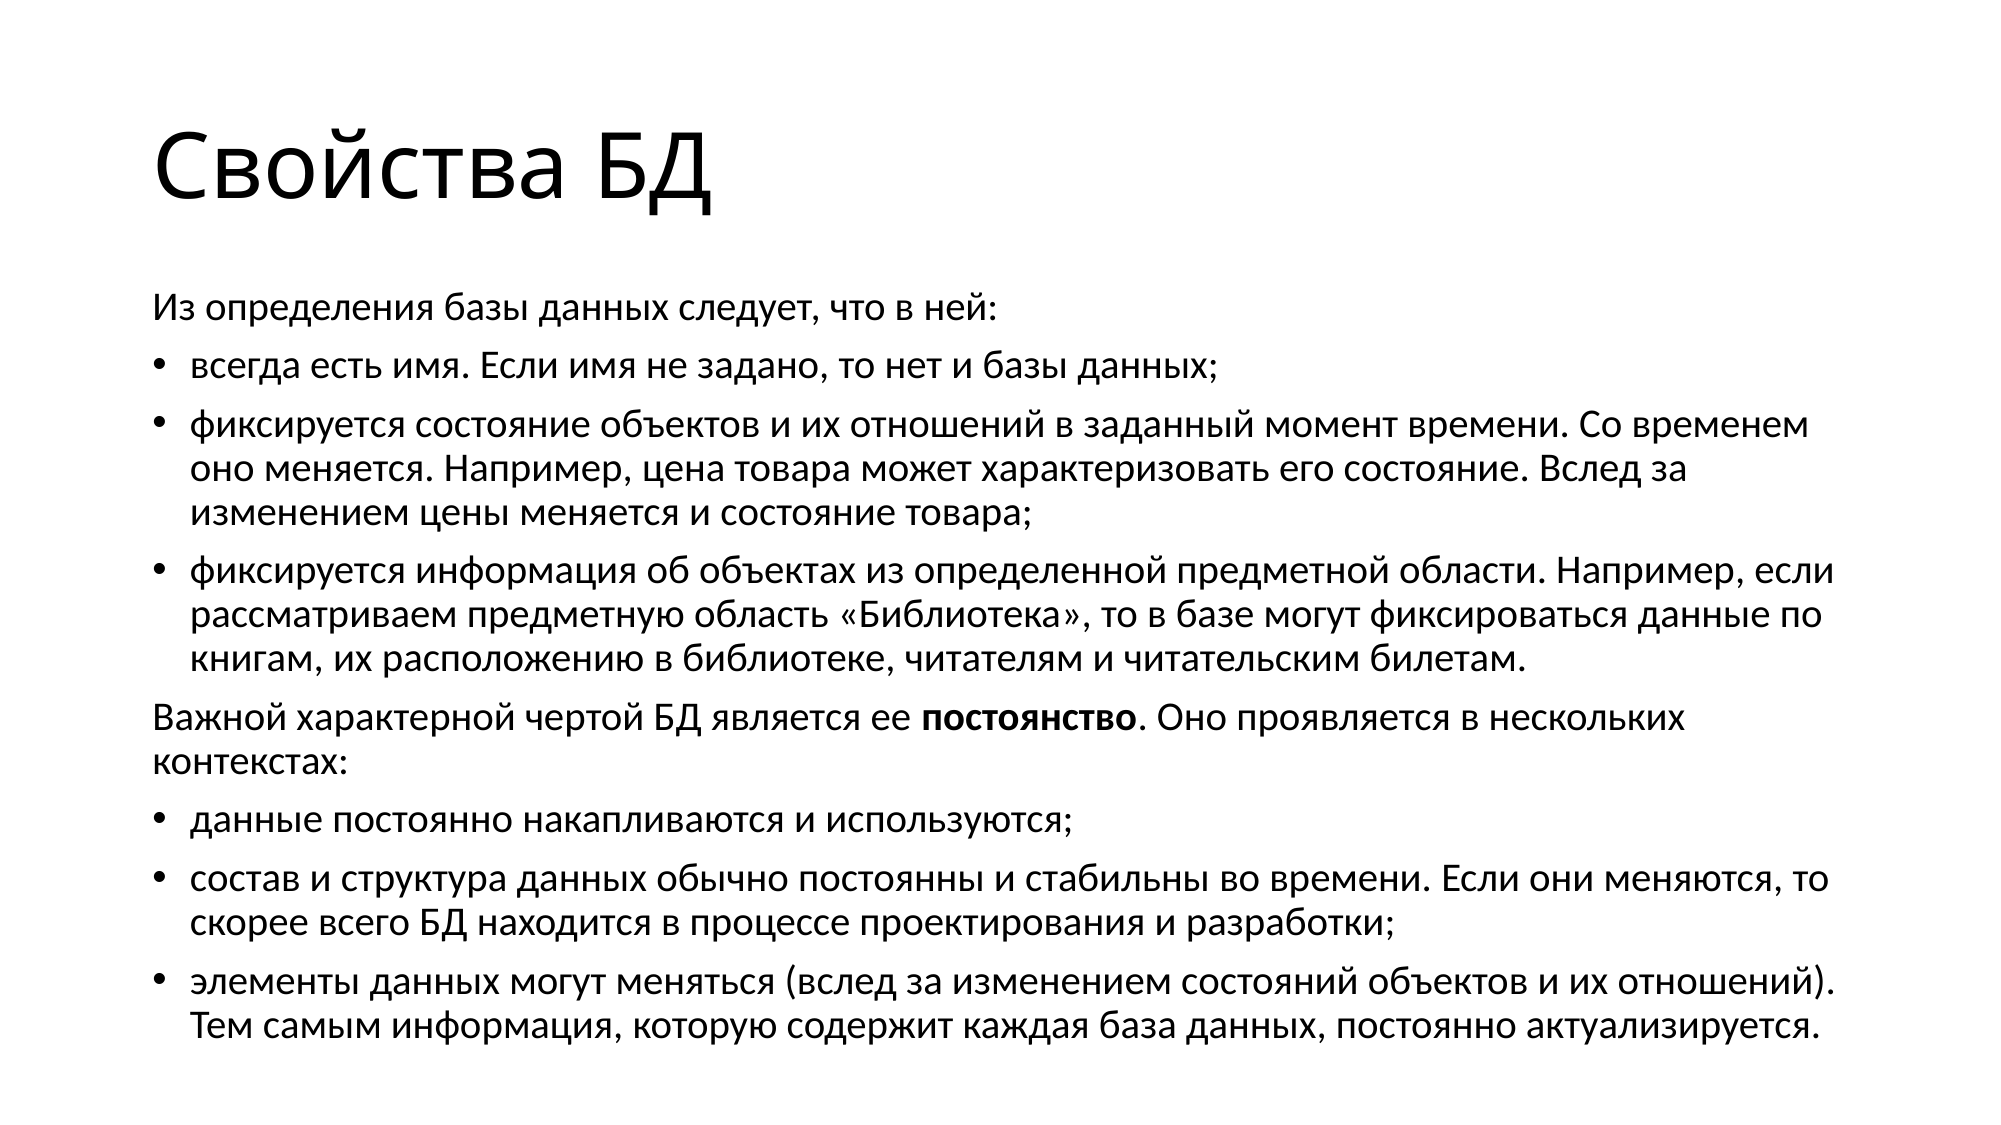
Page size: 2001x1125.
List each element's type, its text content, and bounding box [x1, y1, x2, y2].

list Из определения базы данных следует, что в ней: всегда есть имя. Если имя не задано, то нет и базы данных; фиксируется состояние объектов и их отношений в заданный момент времени. Со временем оно меняется. Например, цена товара может характеризовать его состояние. Вслед за изменением цены меняется и состояние товара; фиксируется информация об объектах из определенной предметной области. Например, если рассматриваем предметную область «Библиотека», то в базе могут фиксироваться данные по книгам, их расположению в библиотеке, читателям и читательским билетам. Важной характерной чертой БД является ее постоянство. Оно проявляется в нескольких контекстах: данные постоянно накапливаются и используются; состав и структура данных обычно постоянны и стабильны во времени. Если они меняются, то скорее всего БД находится в процессе проектирования и разработки; элементы данных могут меняться (вслед за изменением состояний объектов и их отношений). Тем самым информация, которую содержит каждая база данных, постоянно актуализируется. [137, 277, 1863, 1066]
title Свойства БД [137, 59, 1863, 277]
